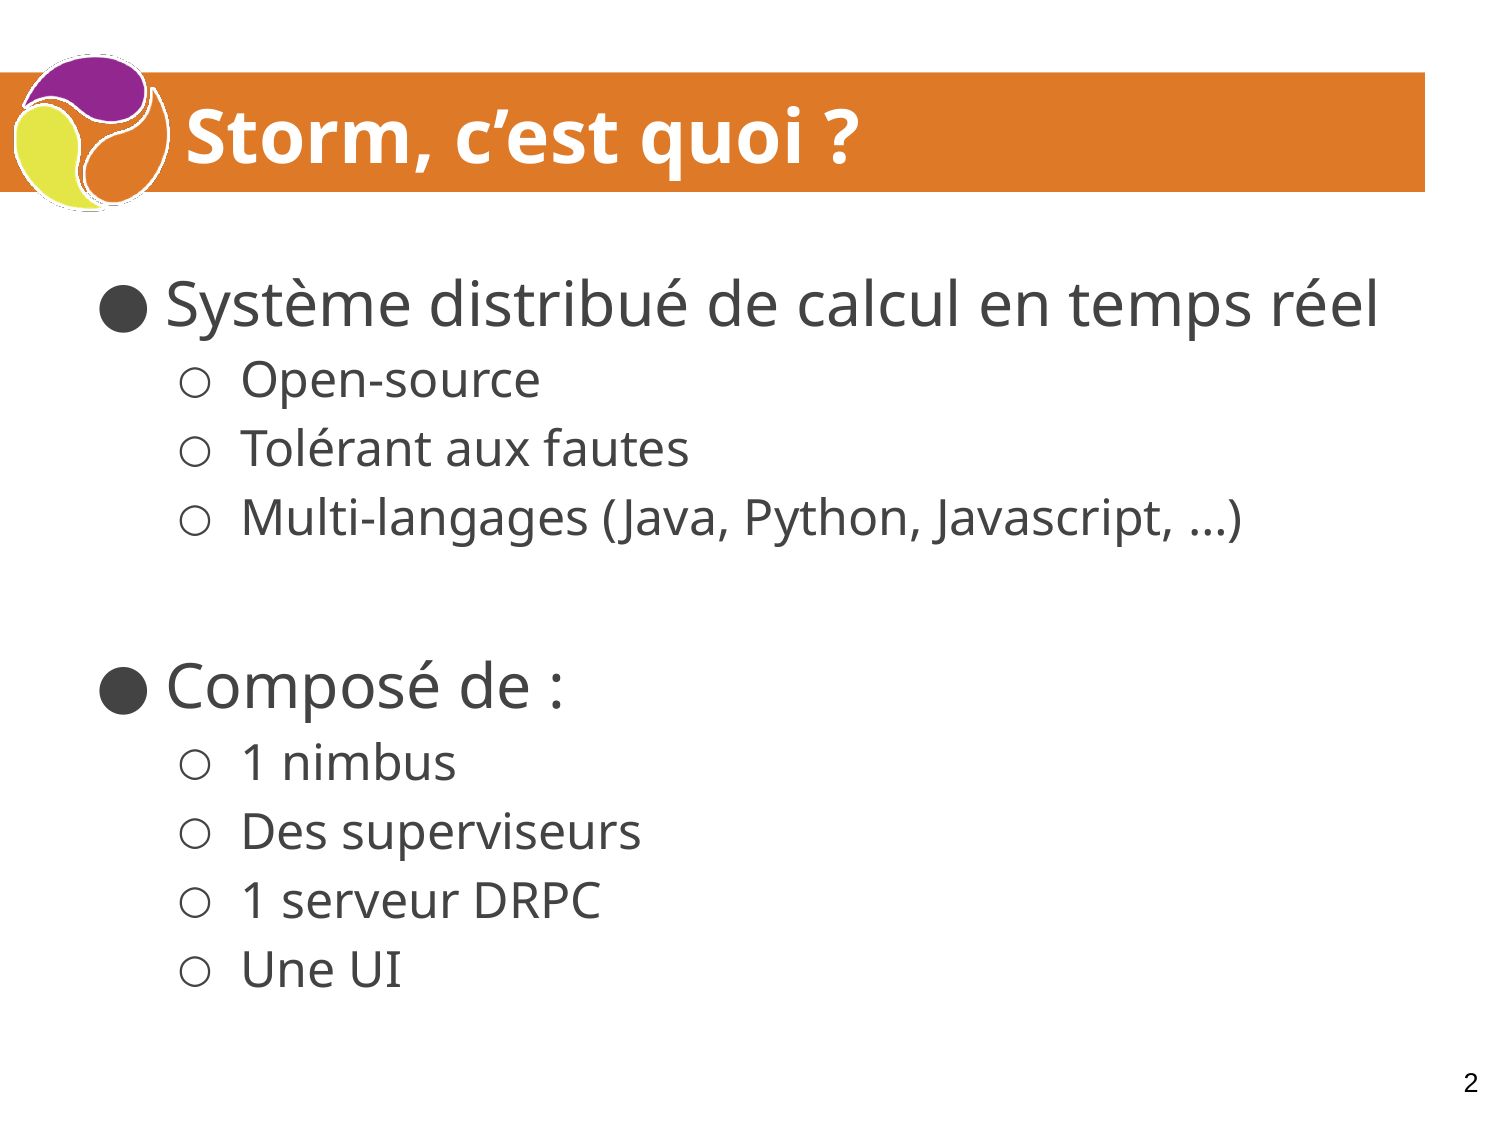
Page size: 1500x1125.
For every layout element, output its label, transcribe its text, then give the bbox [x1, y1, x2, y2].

slide_number 1 [1403, 1038, 1494, 1125]
text_box [0, 72, 6, 192]
list Système distribué de calcul en temps réel Open-source Tolérant aux fautes Multi-langages (Java, Python, Javascript, …) Composé de : 1 nimbus Des superviseurs 1 serveur DRPC Une UI [75, 237, 1425, 1053]
picture [12, 52, 171, 212]
title Storm, c’est quoi ? [175, 74, 1425, 192]
